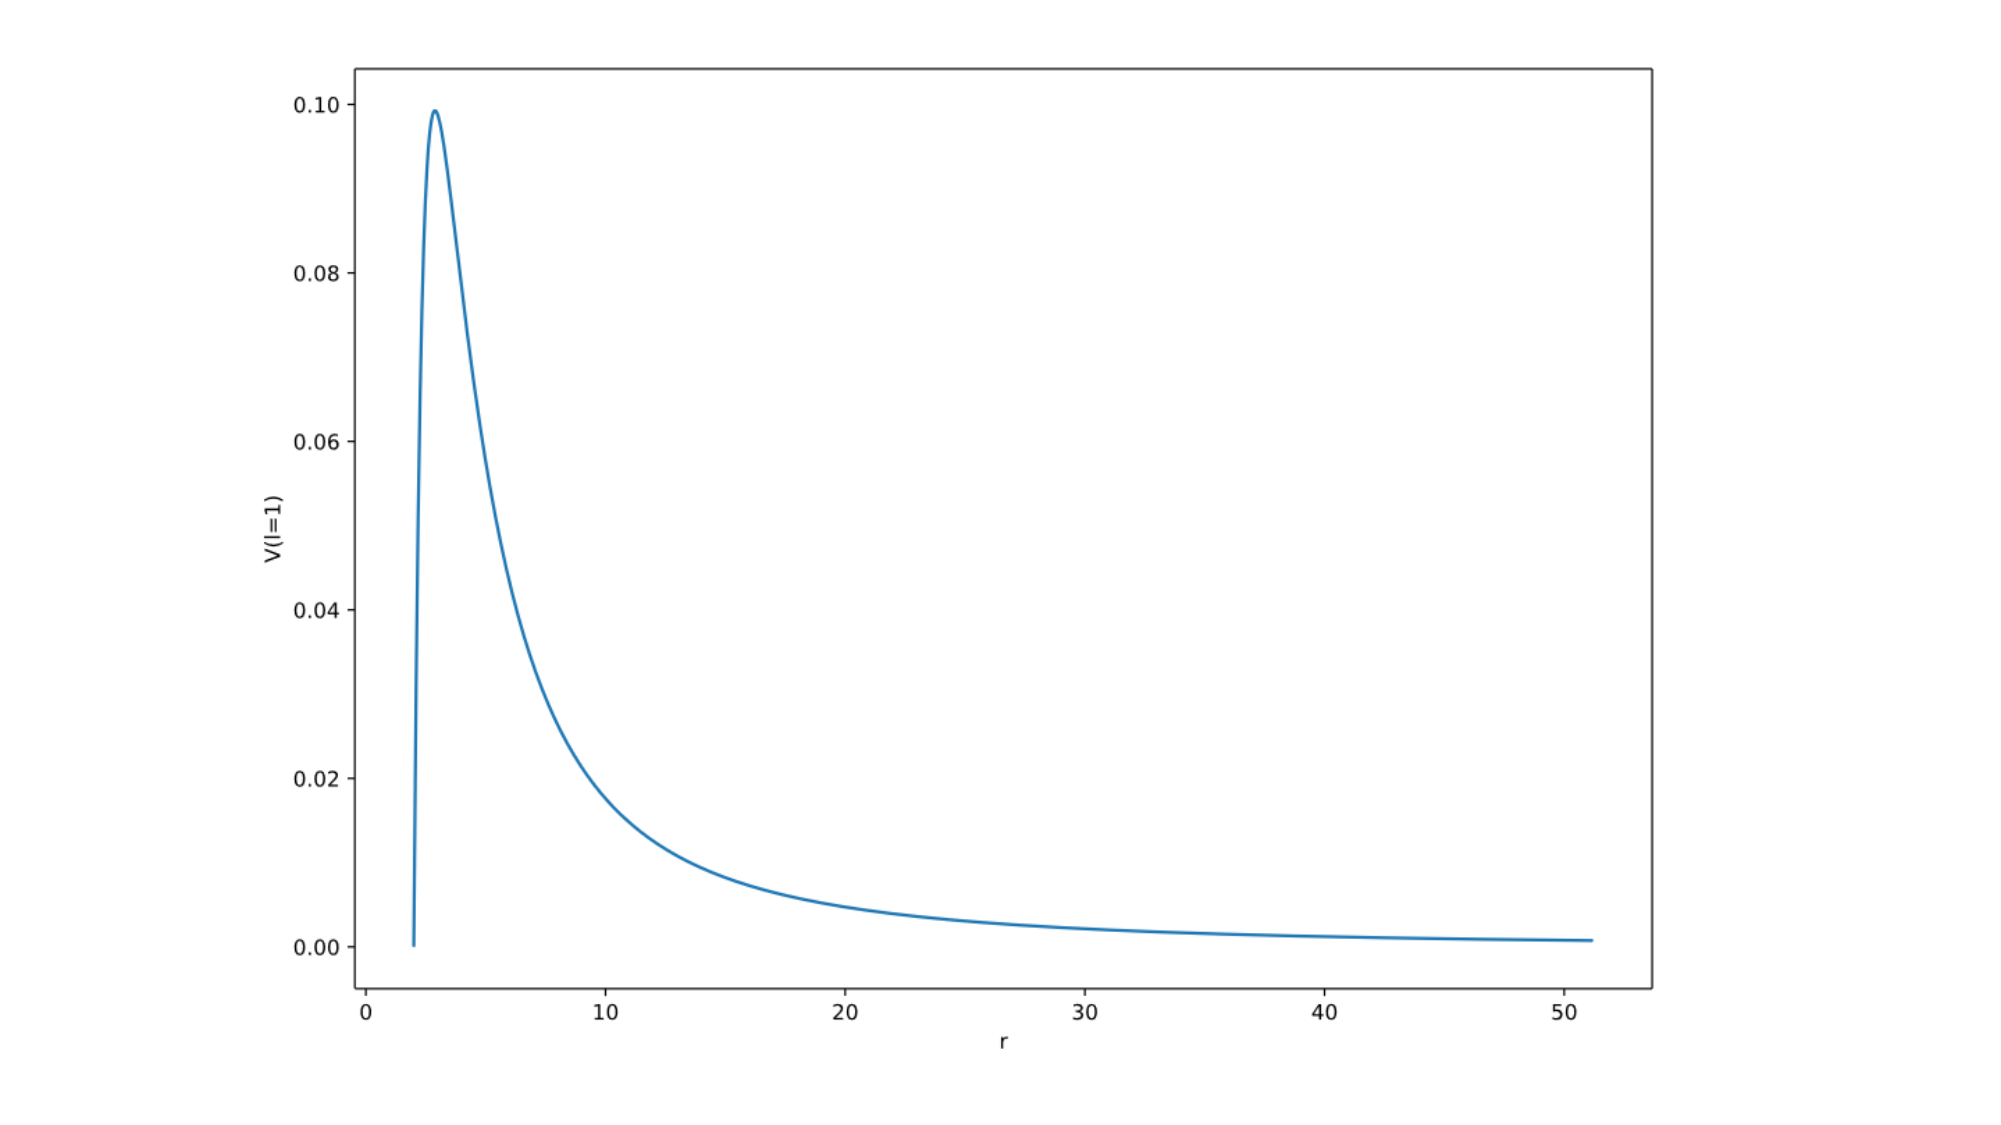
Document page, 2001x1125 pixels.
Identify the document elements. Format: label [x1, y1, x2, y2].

picture [256, 58, 1662, 1067]
